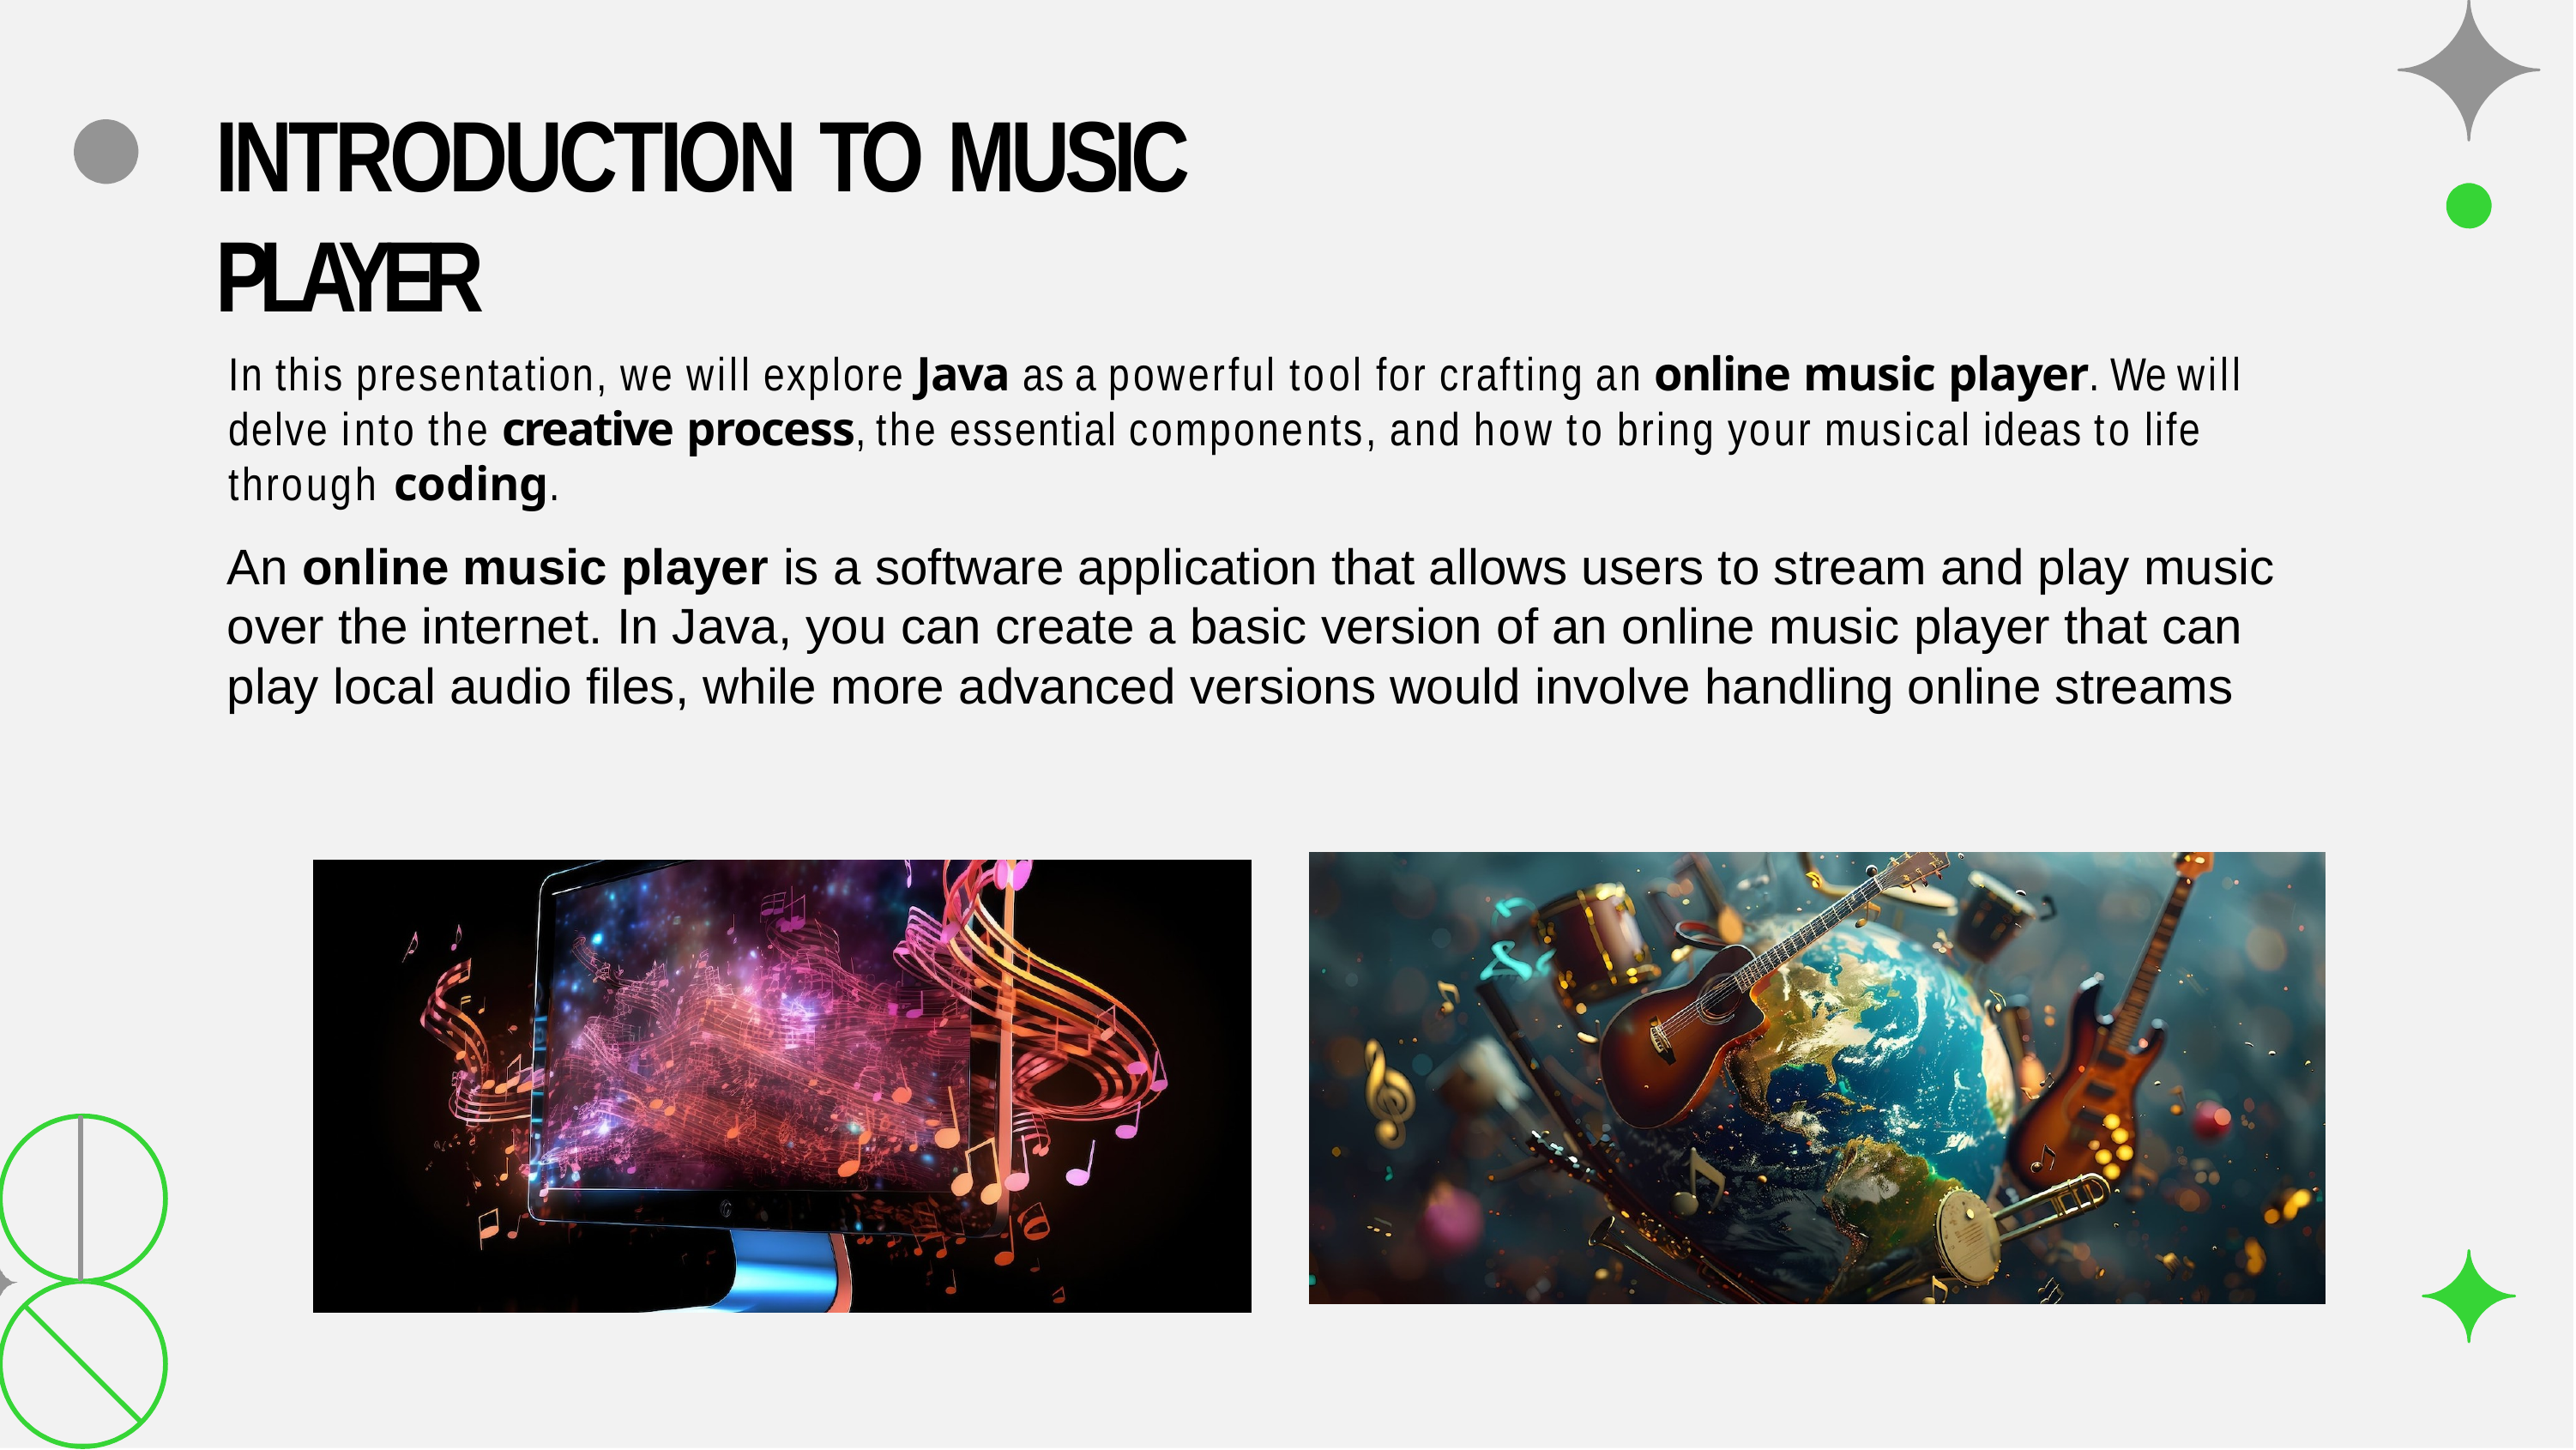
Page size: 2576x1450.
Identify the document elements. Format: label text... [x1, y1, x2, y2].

text_box An online music player is a software application that allows users to stream and play music over the internet. In Java, you can create a basic version of an online music player that can play local audio files, while more advanced versions would involve handling online streams [225, 535, 2314, 716]
picture [1308, 852, 2326, 1305]
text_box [73, 118, 139, 184]
text_box [0, 0, 2573, 1448]
picture [313, 860, 1252, 1313]
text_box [0, 1113, 169, 1450]
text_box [2397, 0, 2542, 142]
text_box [2446, 183, 2492, 229]
title INTRODUCTION TO MUSIC PLAYER [214, 89, 1451, 334]
text_box In this presentation, we will explore Java as a powerful tool for crafting an online music player. We will delve into the creative process, the essential components, and how to bring your musical ideas to life through coding. [226, 344, 2315, 512]
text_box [2421, 1248, 2517, 1344]
